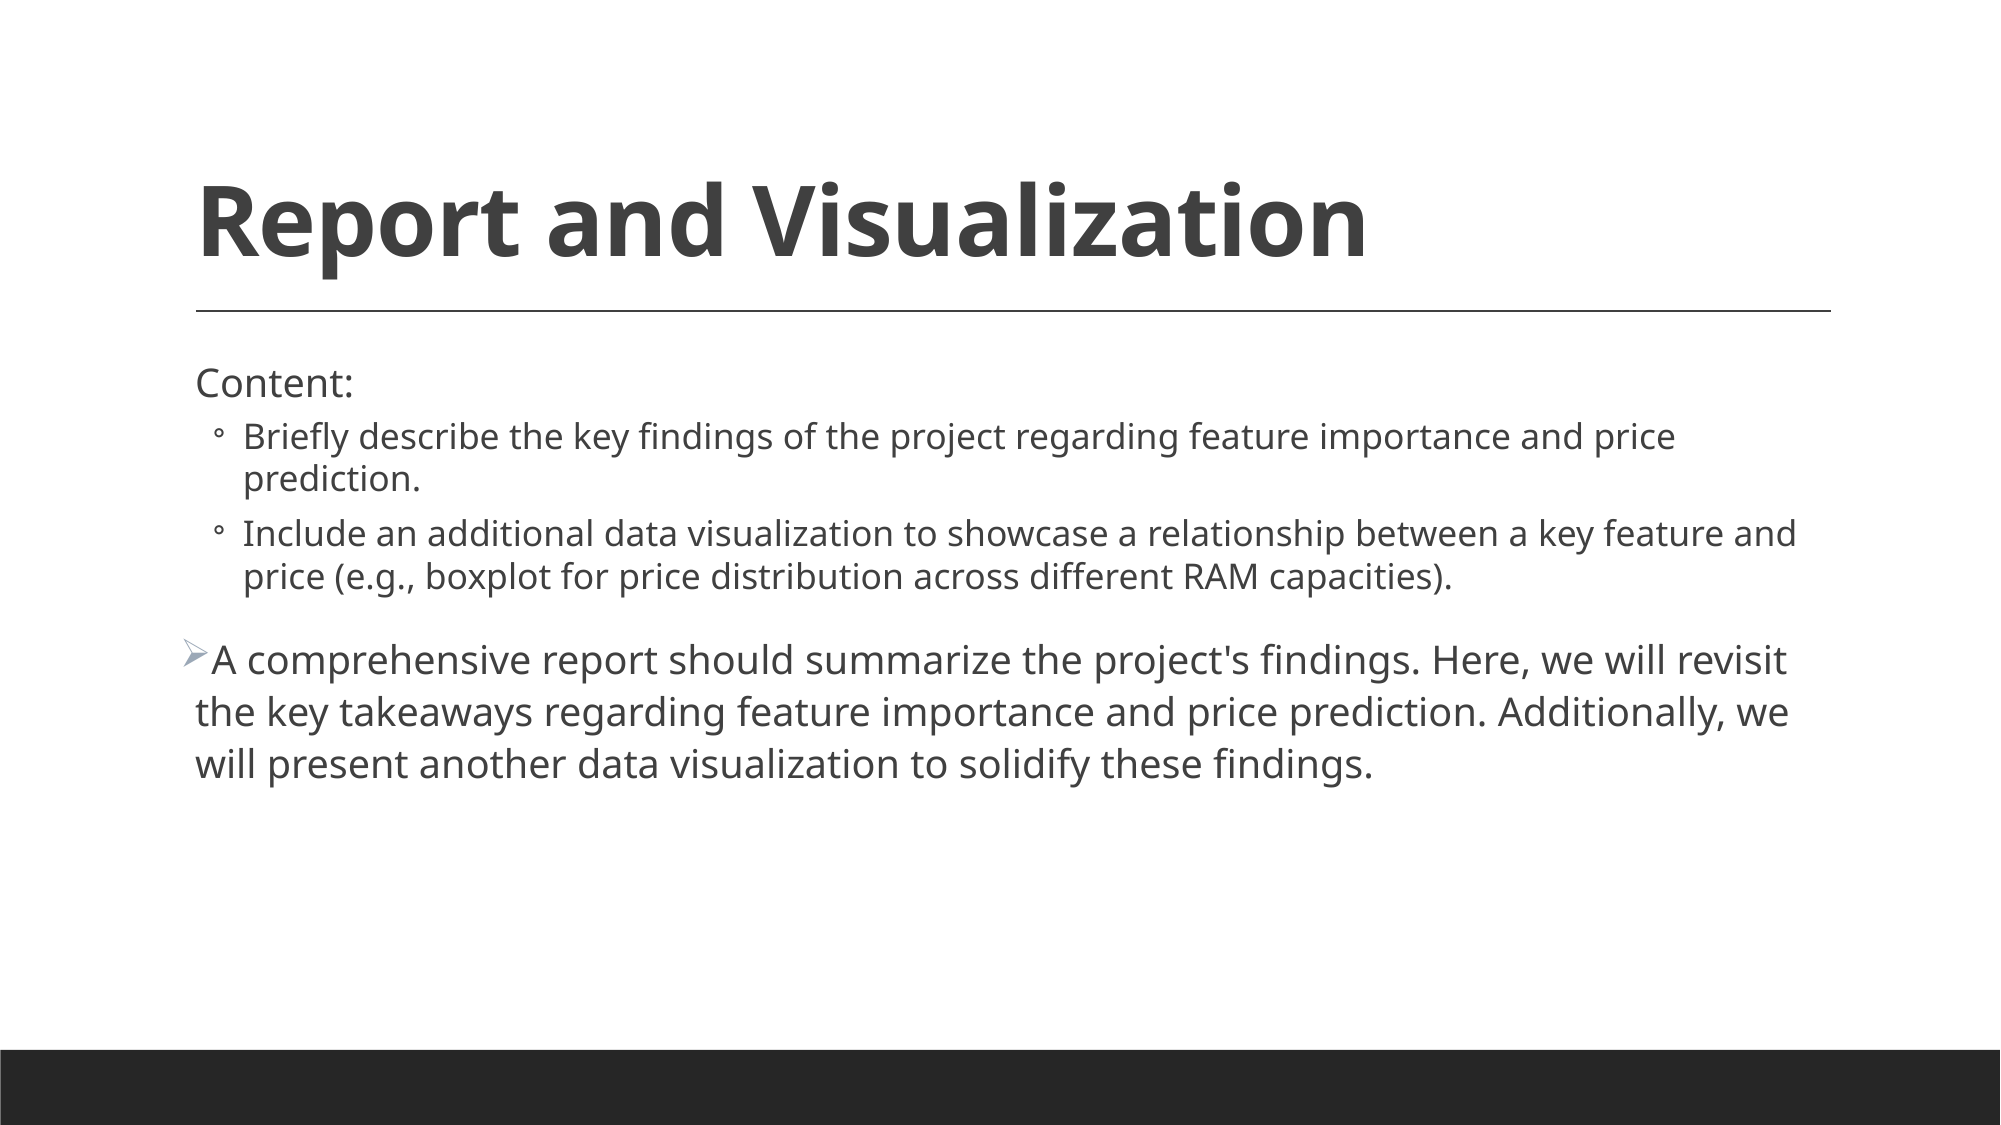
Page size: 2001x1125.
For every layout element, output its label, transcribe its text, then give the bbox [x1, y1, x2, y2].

list Content: Briefly describe the key findings of the project regarding feature importance and price prediction. Include an additional data visualization to showcase a relationship between a key feature and price (e.g., boxplot for price distribution across different RAM capacities). A comprehensive report should summarize the project's findings. Here, we will revisit the key takeaways regarding feature importance and price prediction. Additionally, we will present another data visualization to solidify these findings. [180, 345, 1830, 963]
title Report and Visualization [180, 47, 1830, 285]
